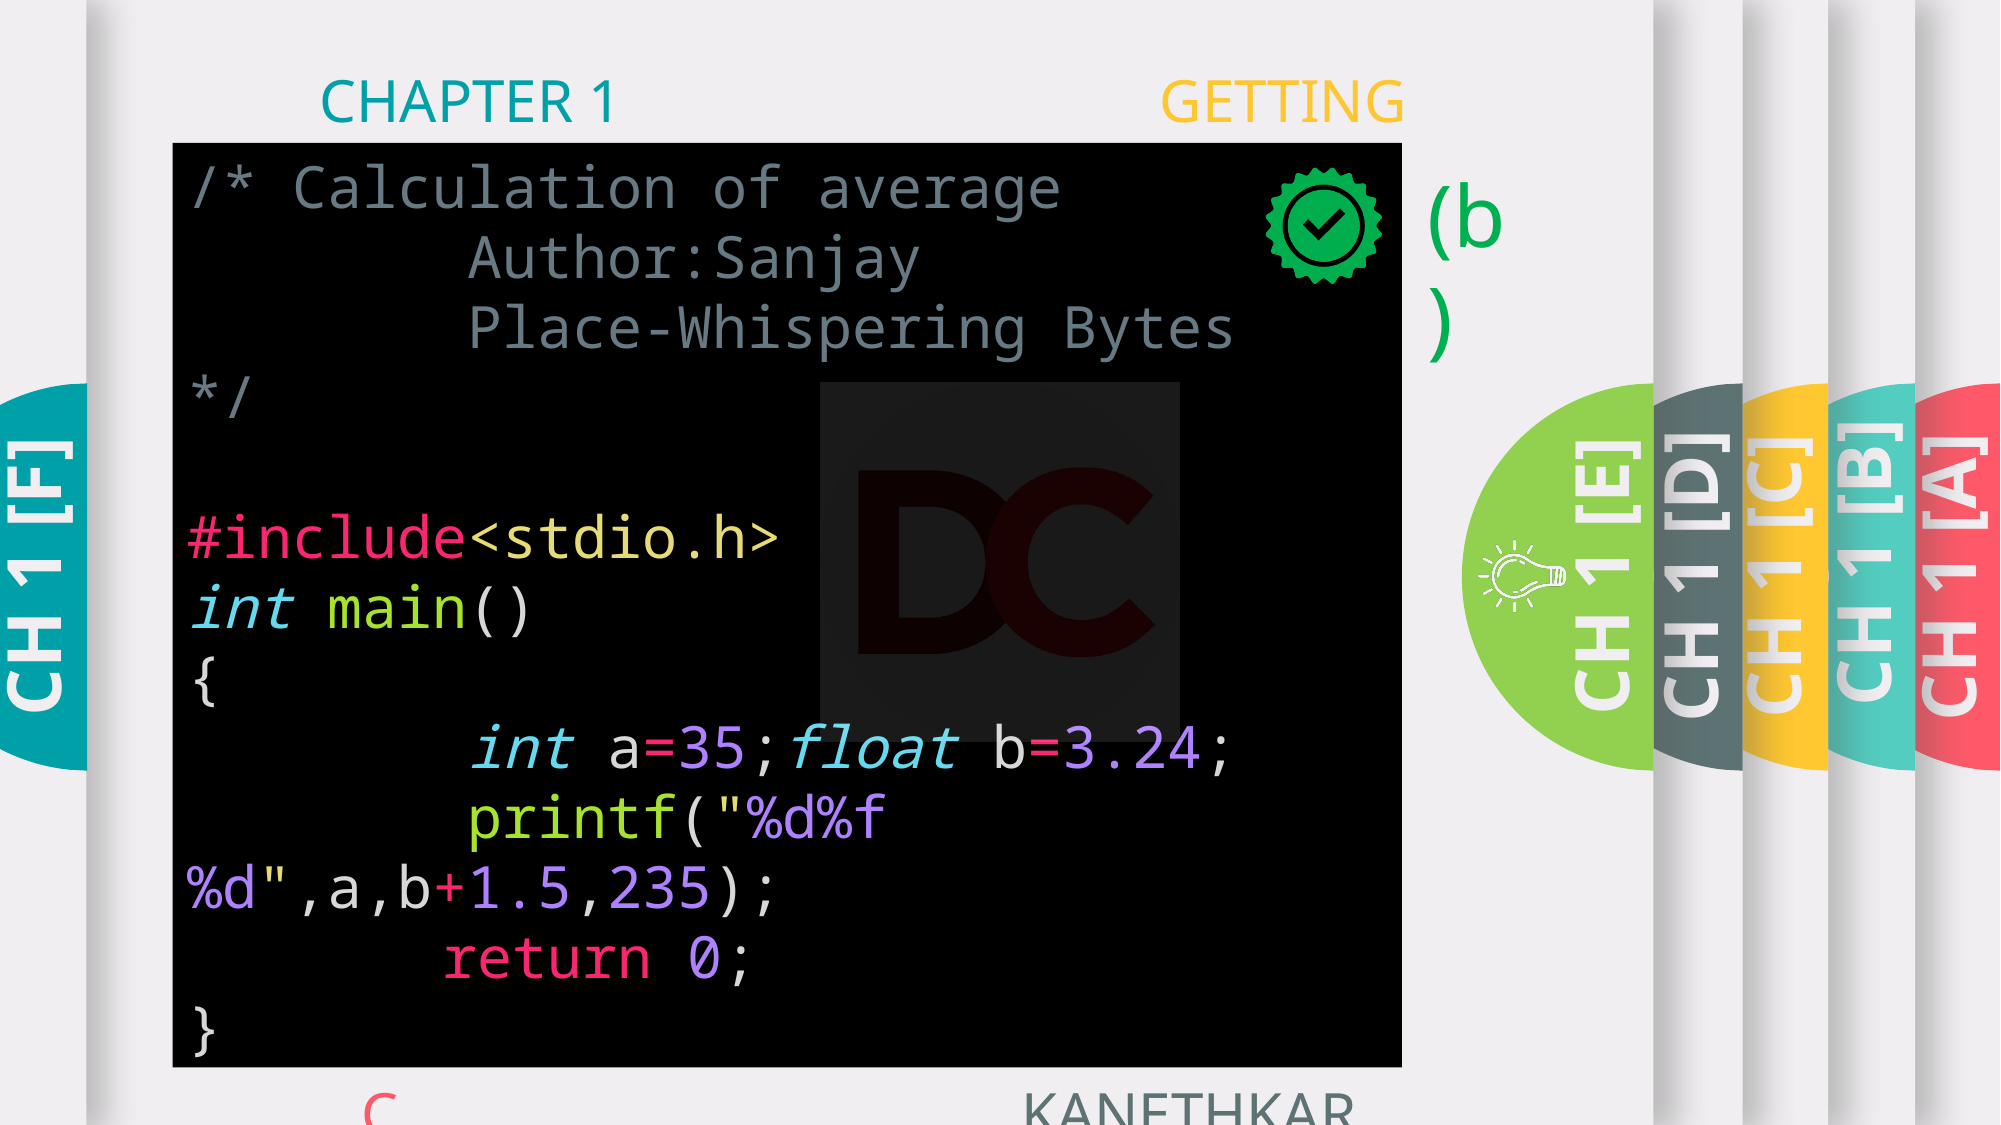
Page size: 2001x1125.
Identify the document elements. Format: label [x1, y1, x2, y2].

picture [1248, 150, 1399, 301]
text_box [1916, 0, 2000, 1125]
picture [820, 382, 1180, 742]
text_box [1743, 0, 1829, 1125]
text_box [1829, 0, 1916, 1125]
text_box [1654, 0, 1743, 1125]
text_box [0, 0, 88, 1125]
text_box [88, 0, 1654, 1125]
